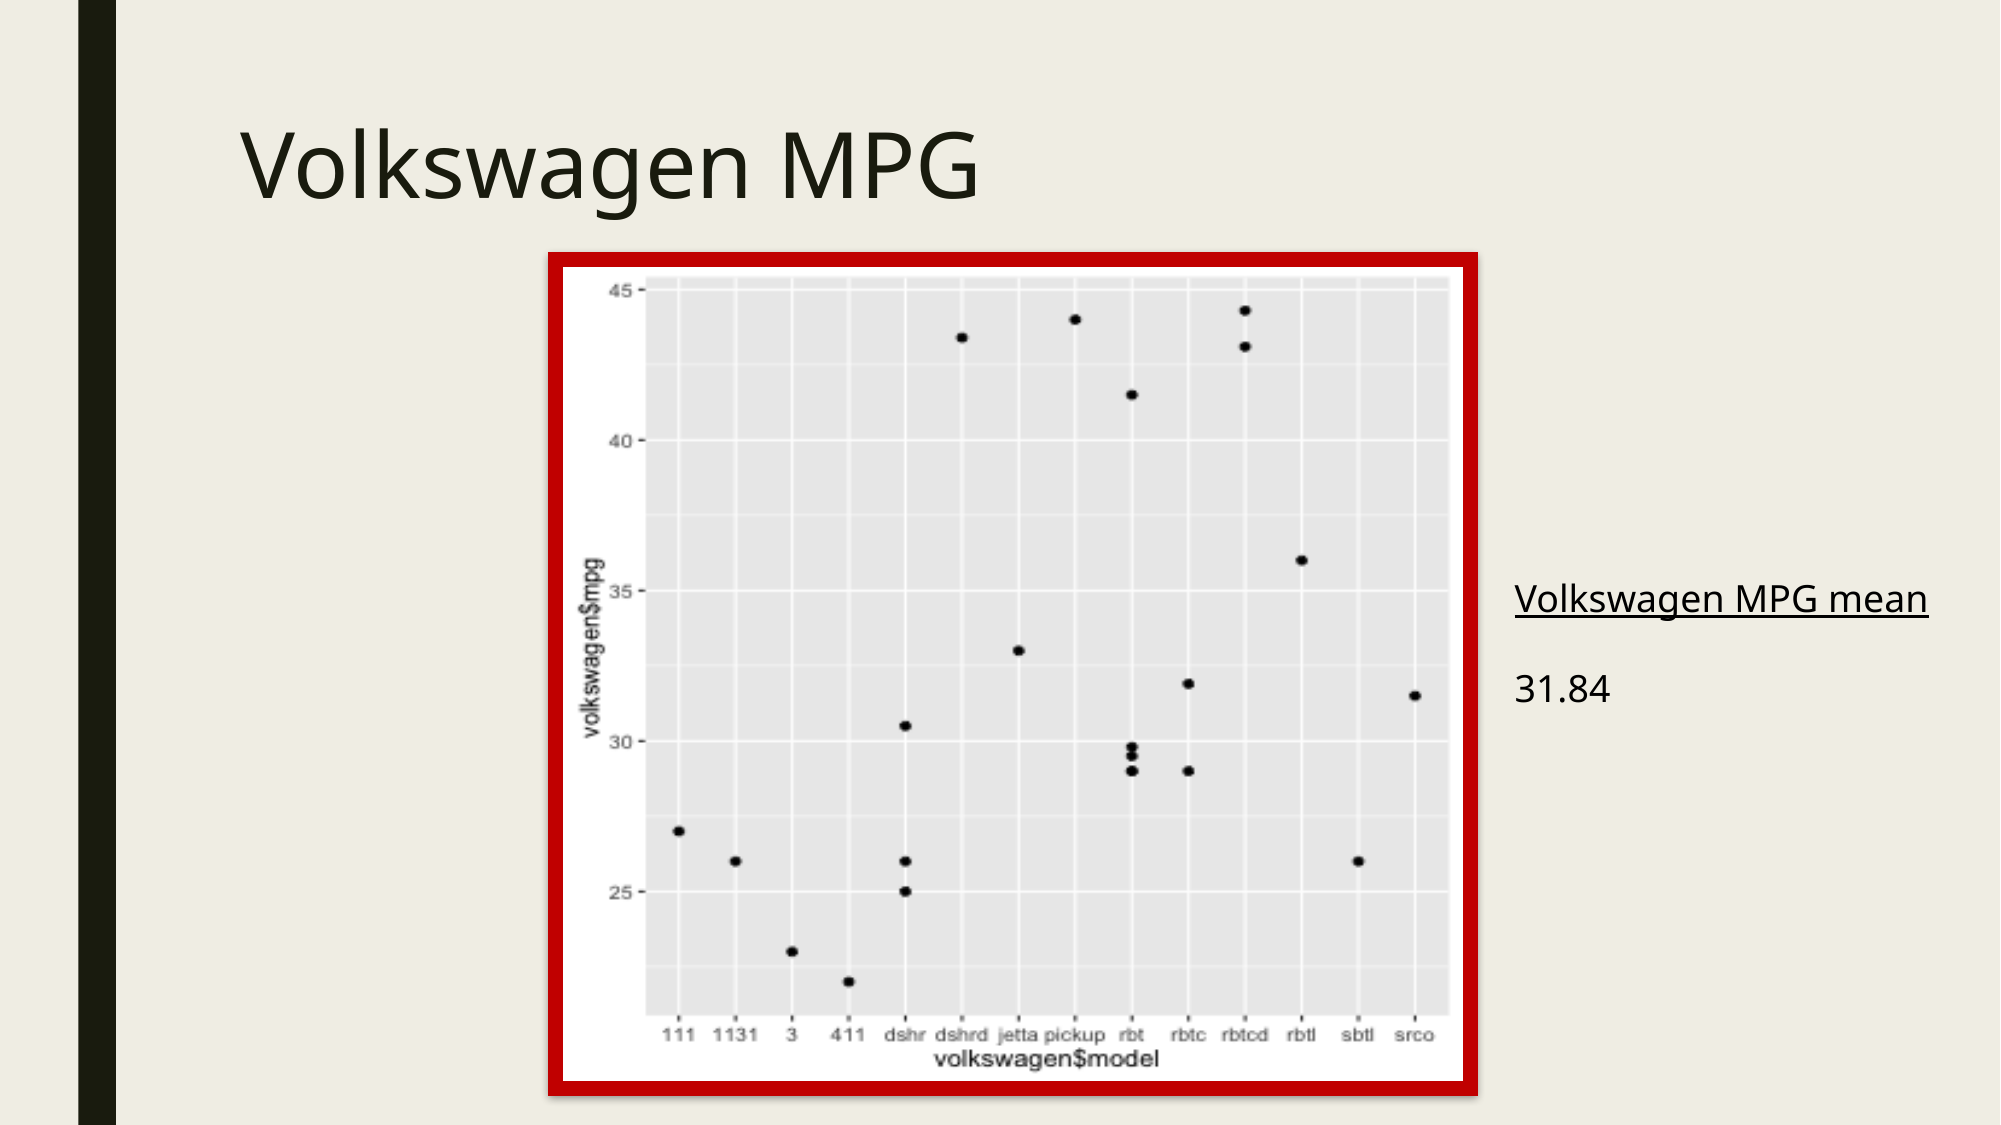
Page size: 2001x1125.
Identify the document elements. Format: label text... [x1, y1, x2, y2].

text_box Volkswagen MPG mean 31.84 [1499, 567, 1944, 717]
title Volkswagen MPG [225, 112, 1800, 357]
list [562, 266, 1463, 1082]
